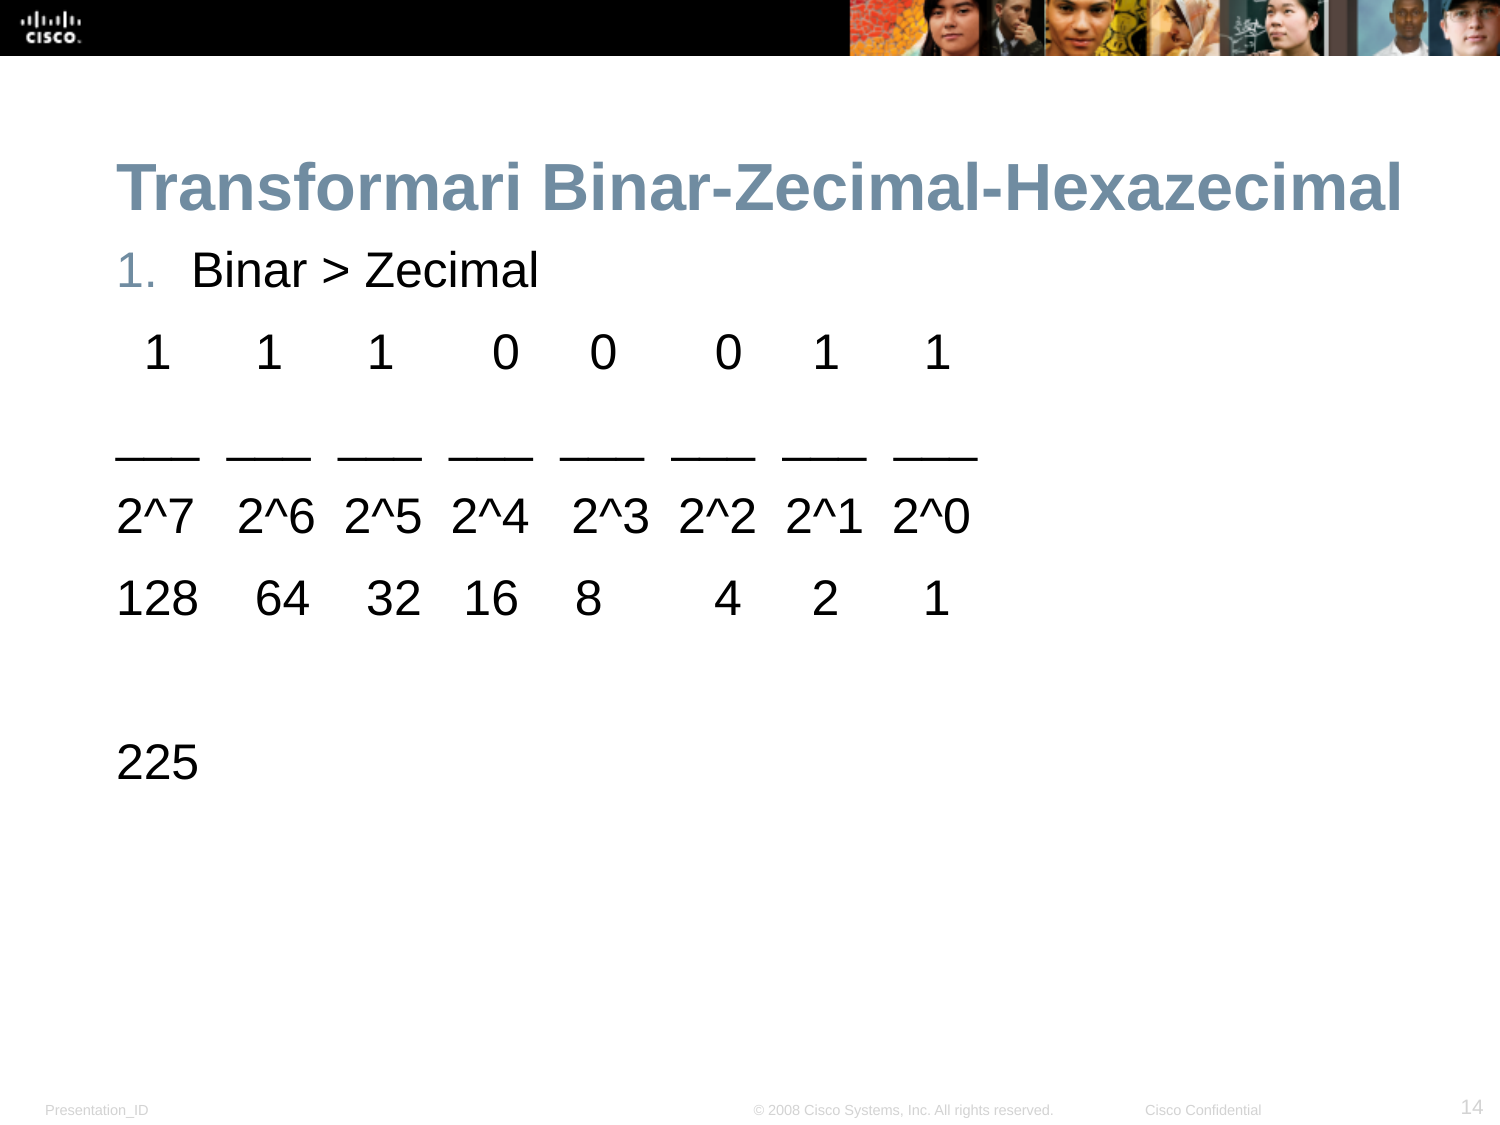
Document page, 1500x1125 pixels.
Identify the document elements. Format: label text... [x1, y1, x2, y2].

list Binar > Zecimal 1 1 1 0 0 0 1 1 ___ ___ ___ ___ ___ ___ ___ ___ 2^7 2^6 2^5 2^4 2^3 2^2 2^1 2^0 128 64 32 16 8 4 2 1 225 [102, 234, 1406, 1069]
title Transformari Binar-Zecimal-Hexazecimal [102, 156, 1439, 232]
picture [0, 0, 1500, 56]
